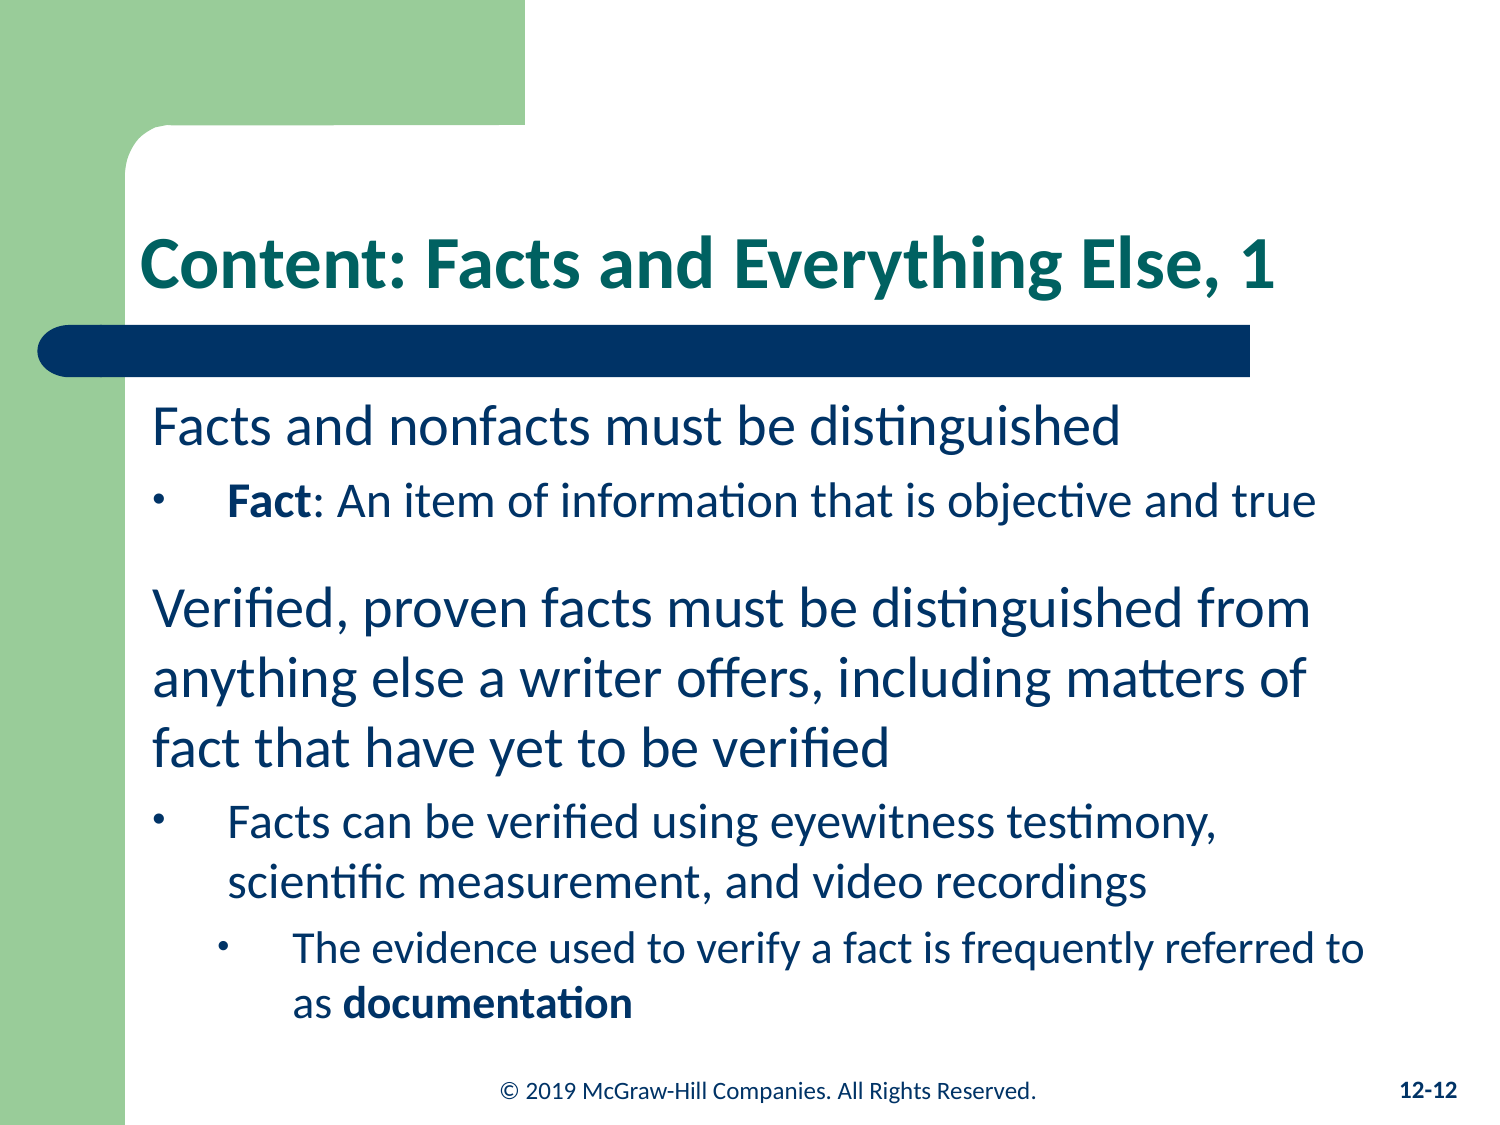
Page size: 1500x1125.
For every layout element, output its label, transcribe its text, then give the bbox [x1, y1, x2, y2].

list Facts and nonfacts must be distinguished Fact: An item of information that is objective and true Verified, proven facts must be distinguished from anything else a writer offers, including matters of fact that have yet to be verified Facts can be verified using eyewitness testimony, scientific measurement, and video recordings The evidence used to verify a fact is frequently referred to as documentation [137, 387, 1400, 999]
title Content: Facts and Everything Else, 1 [125, 125, 1425, 313]
